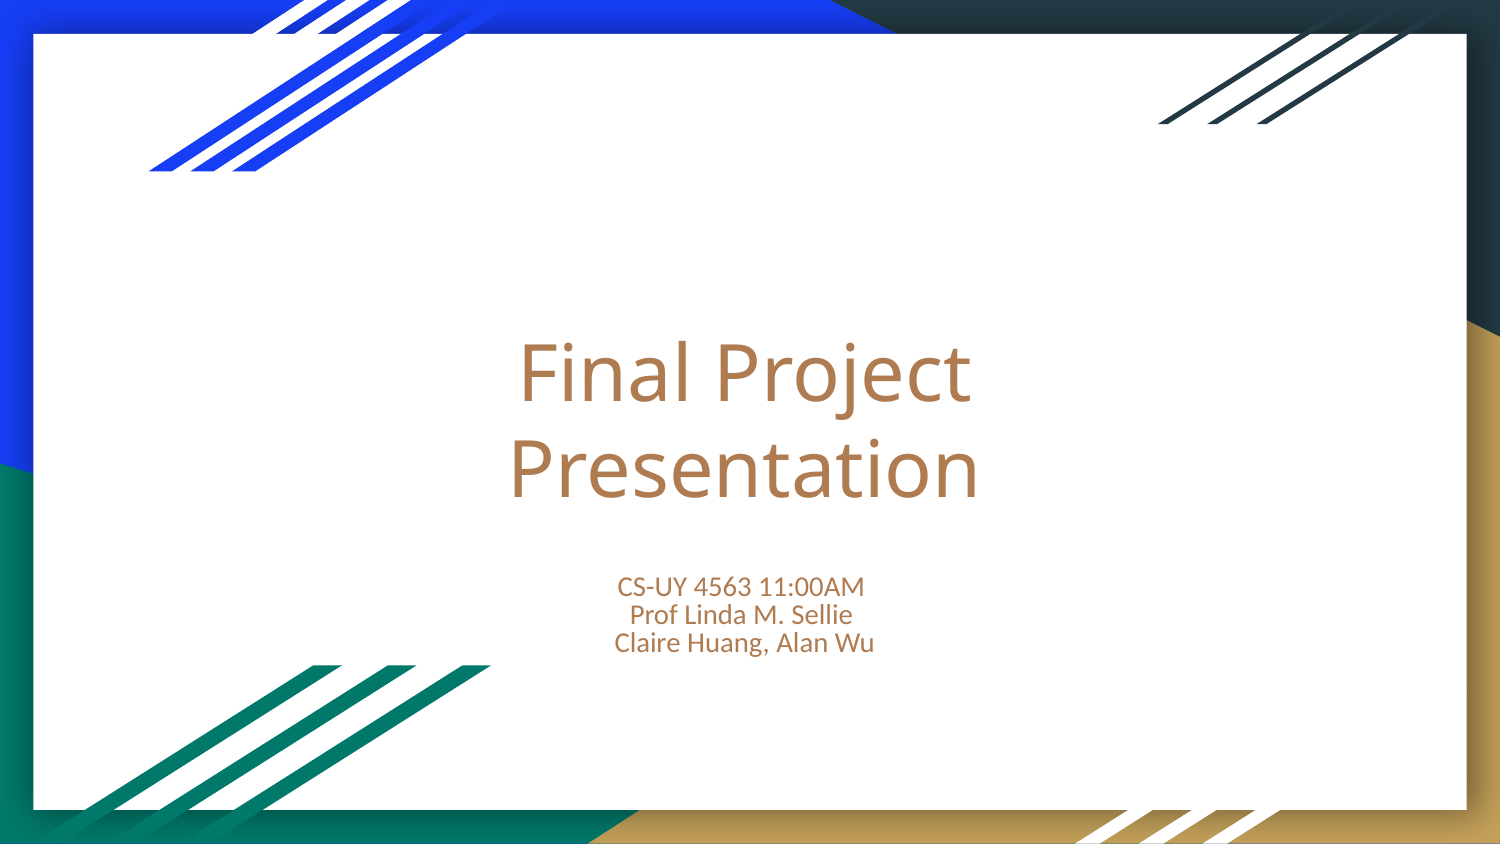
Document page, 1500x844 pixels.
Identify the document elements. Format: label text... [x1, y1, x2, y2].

subtitle CS-UY 4563 11:00AM Prof Linda M. Sellie Claire Huang, Alan Wu [304, 559, 1185, 646]
title Final Project Presentation [304, 298, 1185, 537]
